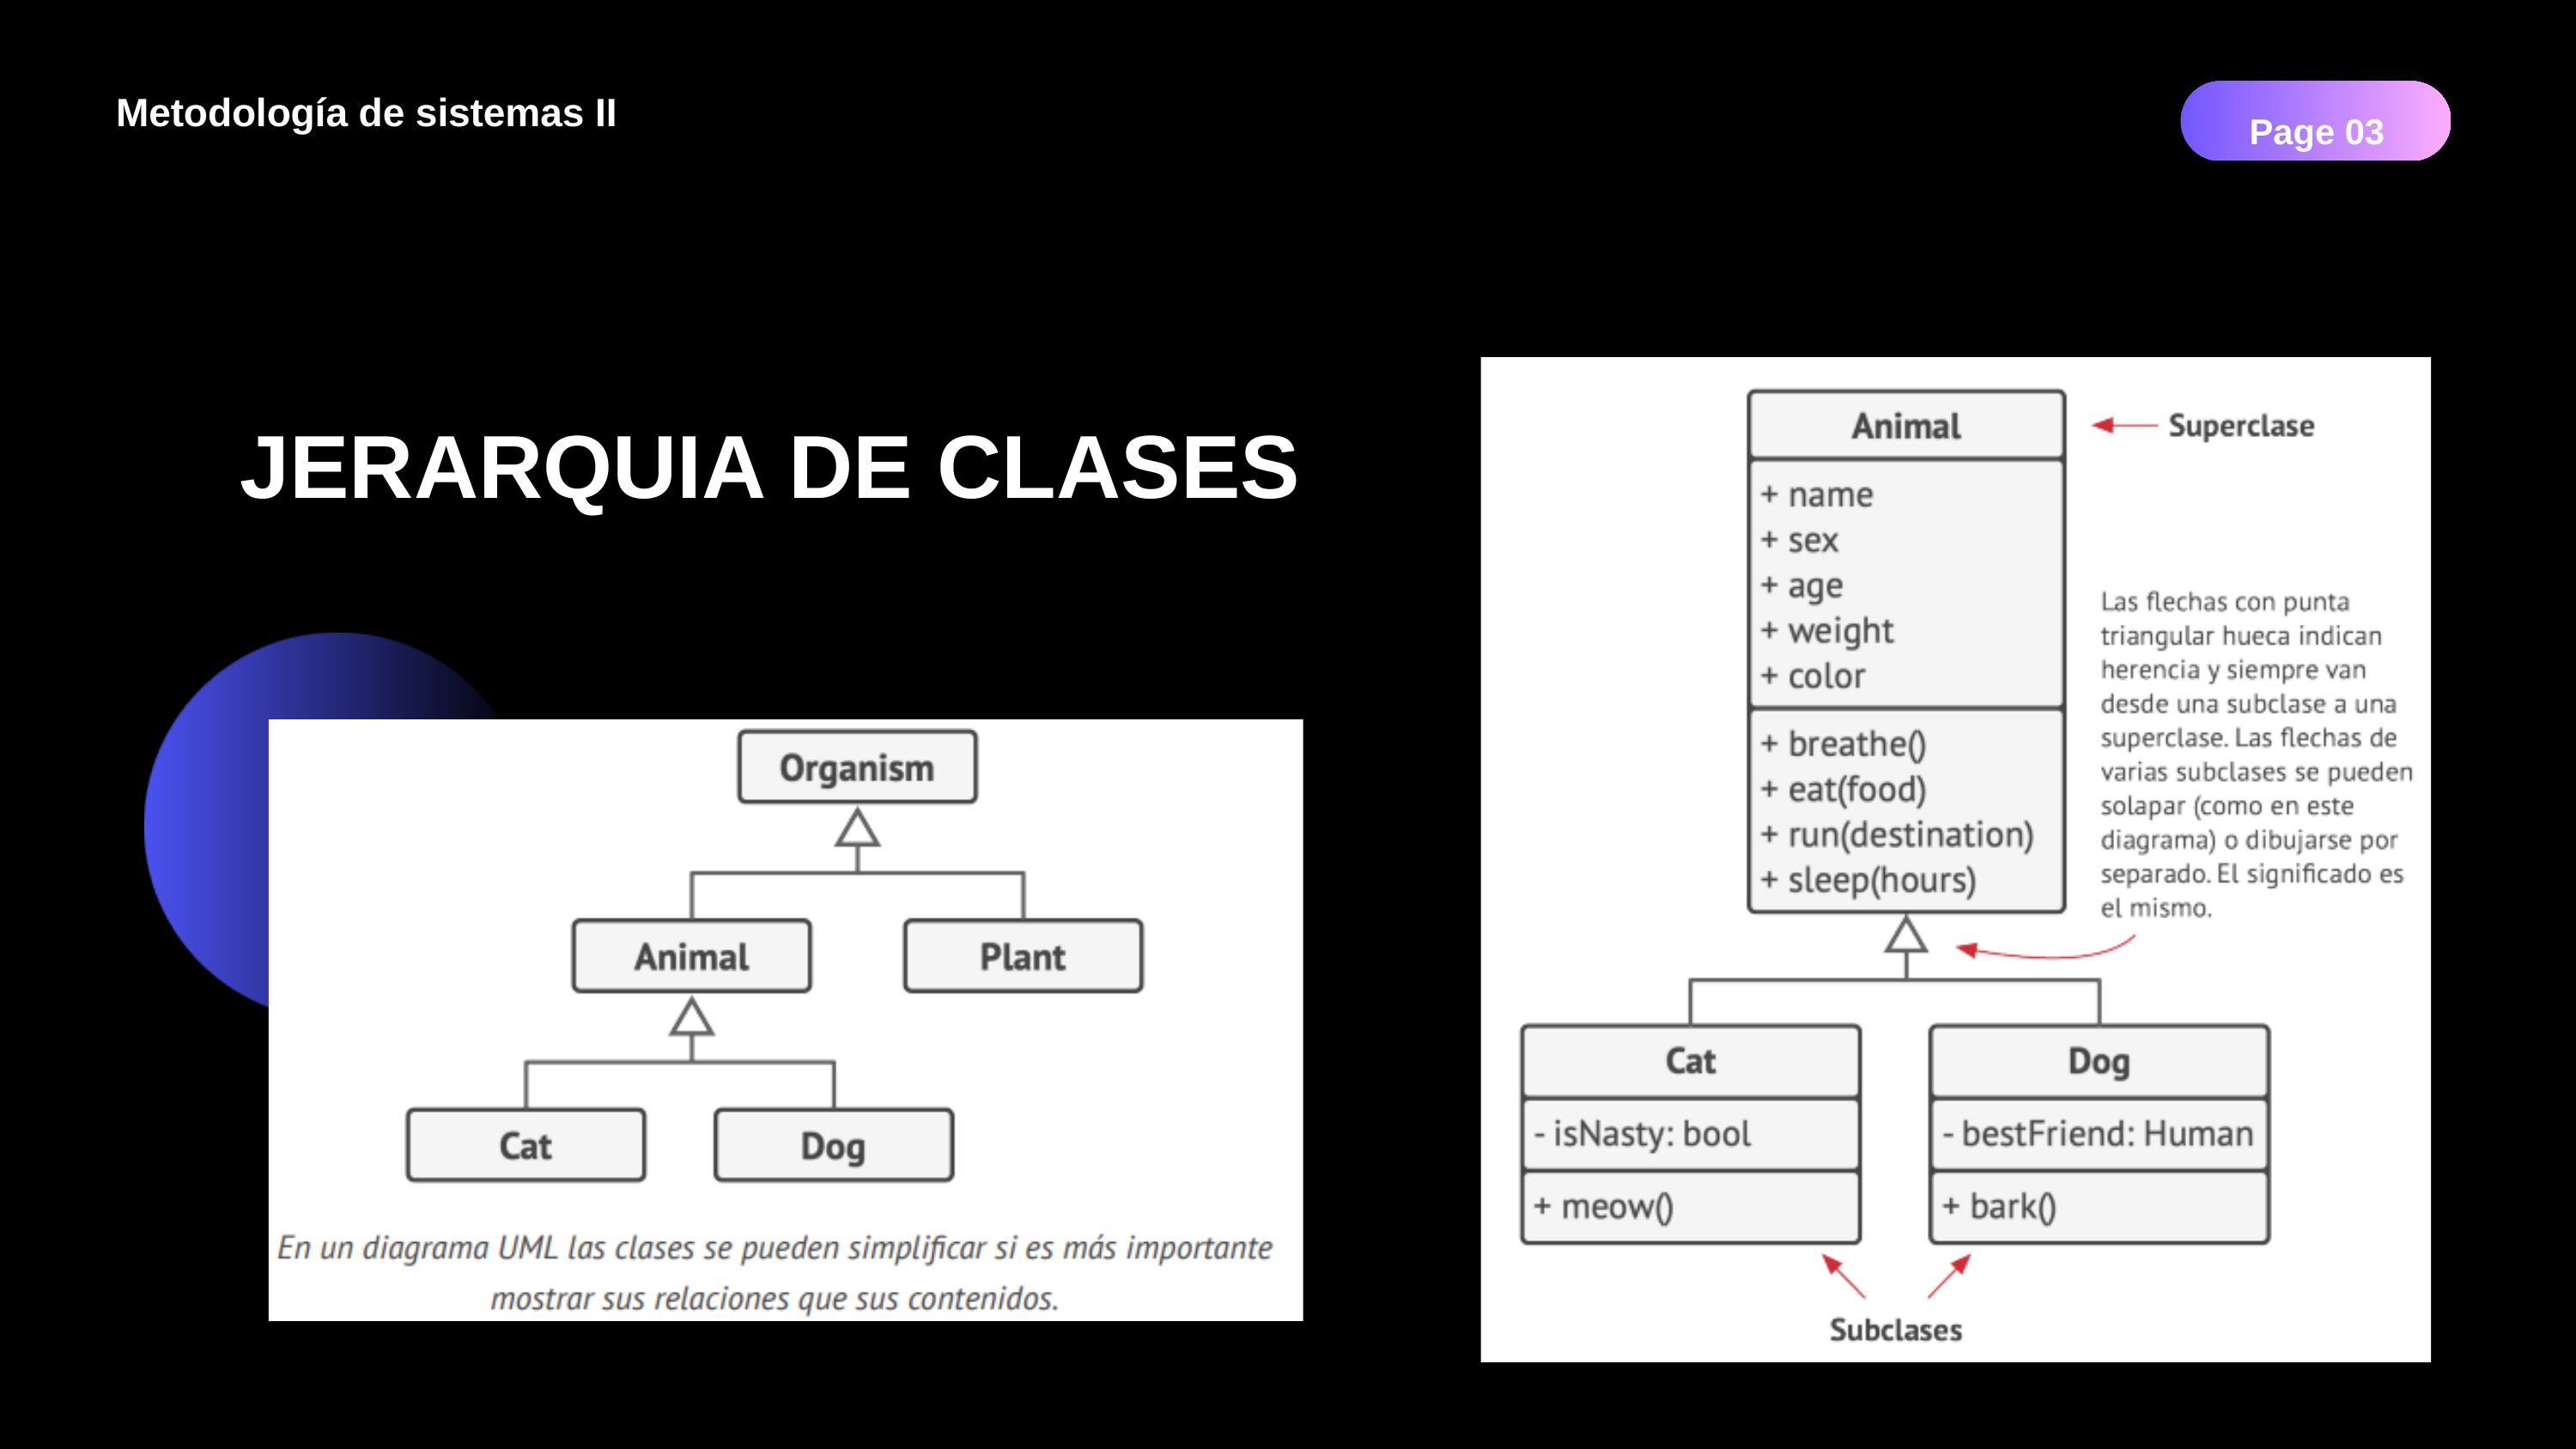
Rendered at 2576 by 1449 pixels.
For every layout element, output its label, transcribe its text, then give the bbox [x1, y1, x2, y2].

text_box Metodología de sistemas II [115, 69, 787, 135]
text_box [144, 633, 532, 1021]
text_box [2180, 60, 2451, 161]
text_box [268, 719, 1303, 1321]
text_box [1480, 357, 2432, 1362]
text_box JERARQUIA DE CLASES [240, 397, 1326, 516]
